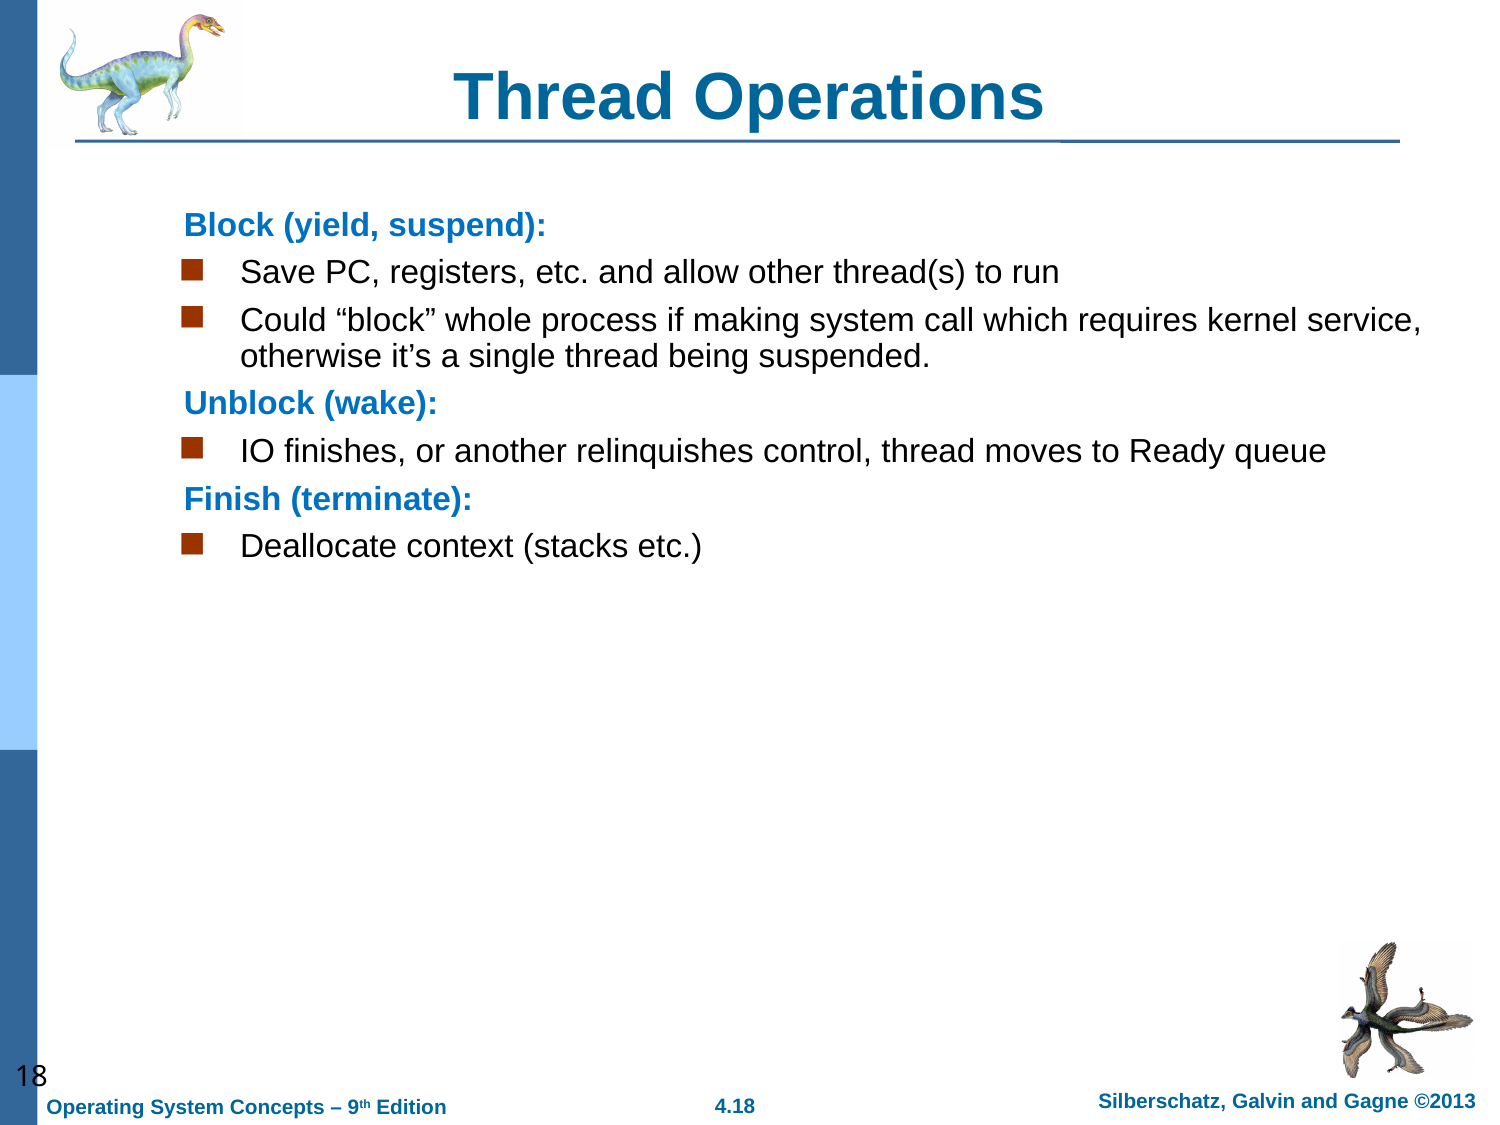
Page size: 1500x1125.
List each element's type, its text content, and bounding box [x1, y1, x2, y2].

slide_number 18 [0, 1050, 106, 1125]
picture [1339, 941, 1474, 1078]
picture [46, 0, 243, 149]
list Block (yield, suspend): Save PC, registers, etc. and allow other thread(s) to run Could “block” whole process if making system call which requires kernel service, otherwise it’s a single thread being suspended. Unblock (wake): IO finishes, or another relinquishes control, thread moves to Ready queue Finish (terminate): Deallocate context (stacks etc.) [168, 199, 1463, 1051]
title Thread Operations [74, 45, 1426, 141]
